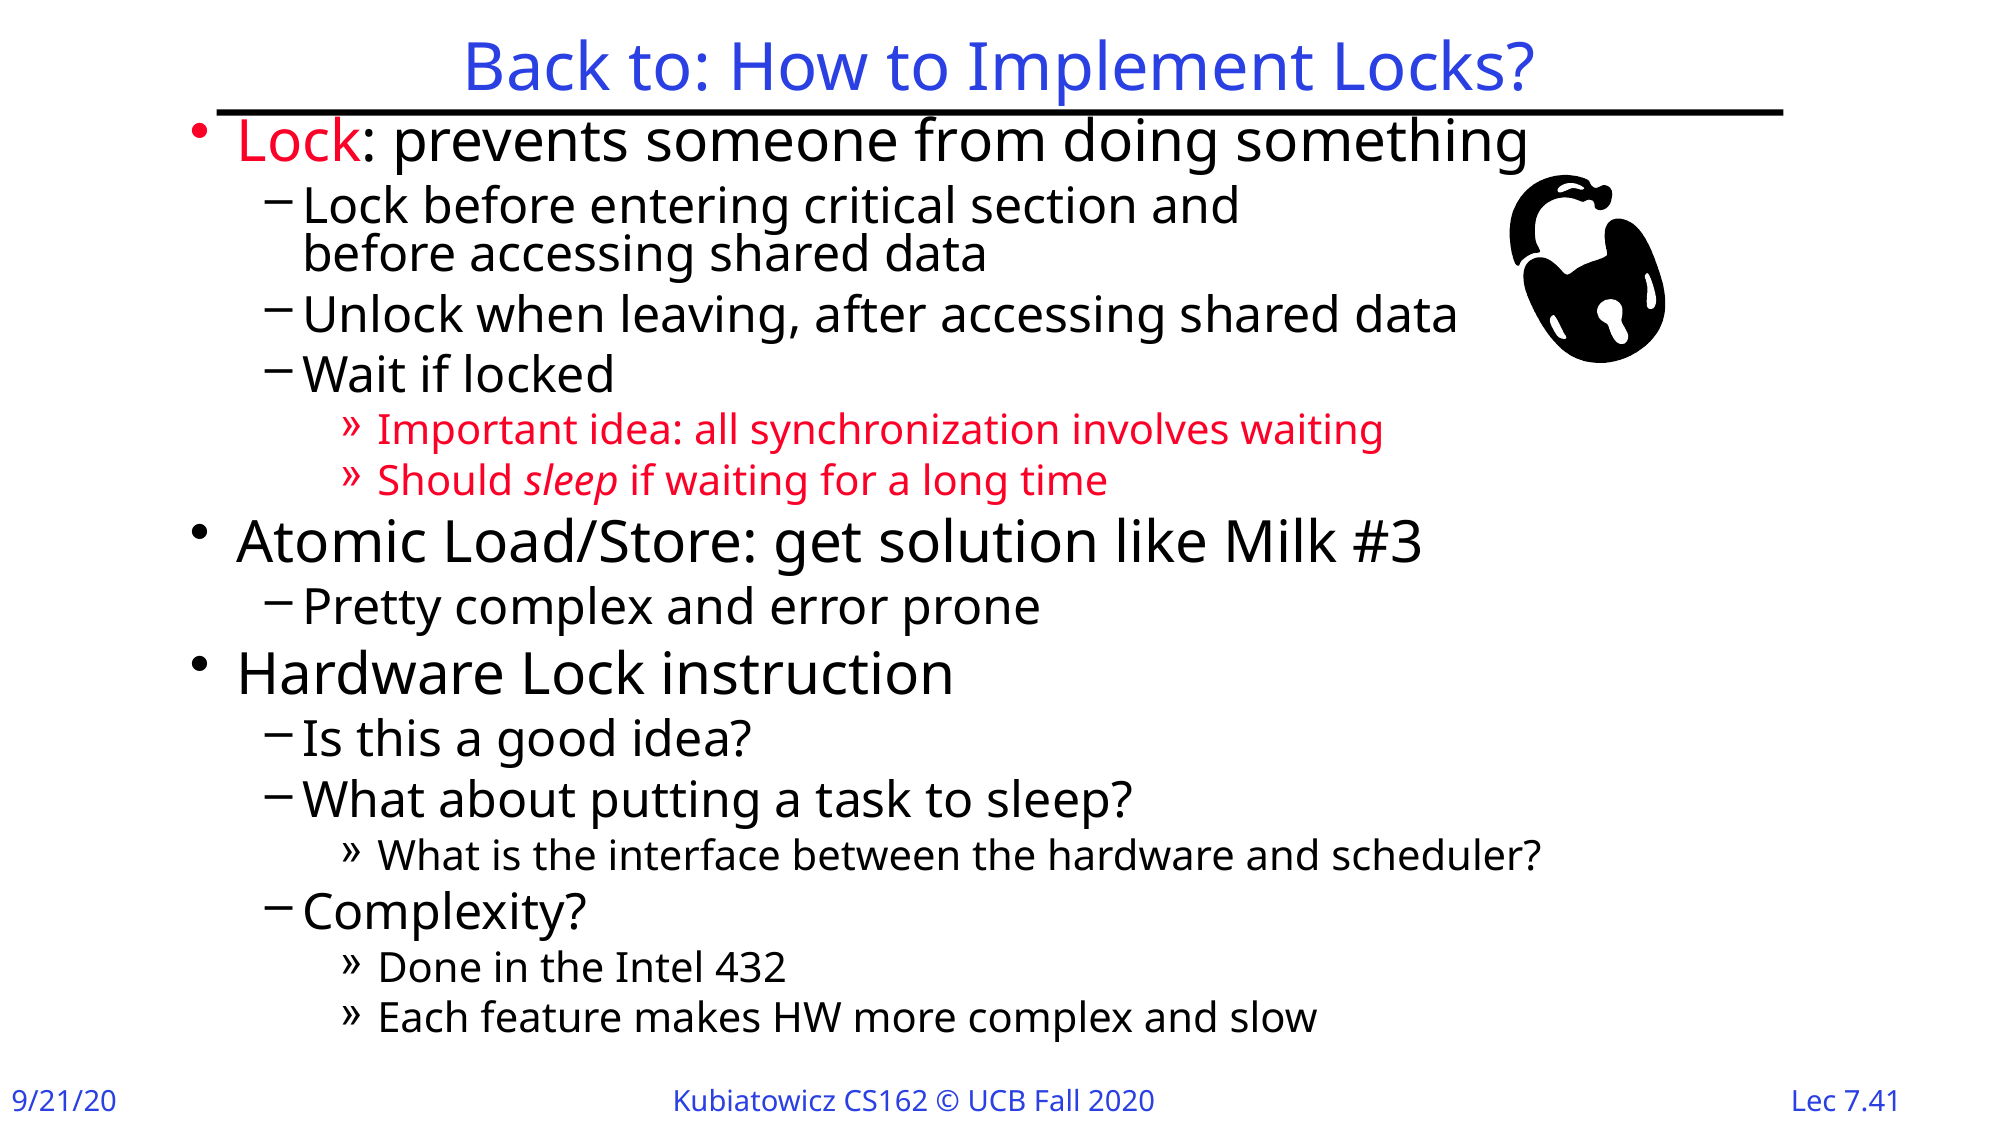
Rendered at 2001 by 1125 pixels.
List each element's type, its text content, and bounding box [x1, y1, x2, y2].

title Back to: How to Implement Locks? [216, 24, 1784, 109]
list Lock: prevents someone from doing something Lock before entering critical section and before accessing shared data Unlock when leaving, after accessing shared data Wait if locked Important idea: all synchronization involves waiting Should sleep if waiting for a long time Atomic Load/Store: get solution like Milk #3 Pretty complex and error prone Hardware Lock instruction Is this a good idea? What about putting a task to sleep? What is the interface between the hardware and scheduler? Complexity? Done in the Intel 432 Each feature makes HW more complex and slow [174, 109, 1825, 1060]
picture [1509, 174, 1666, 364]
